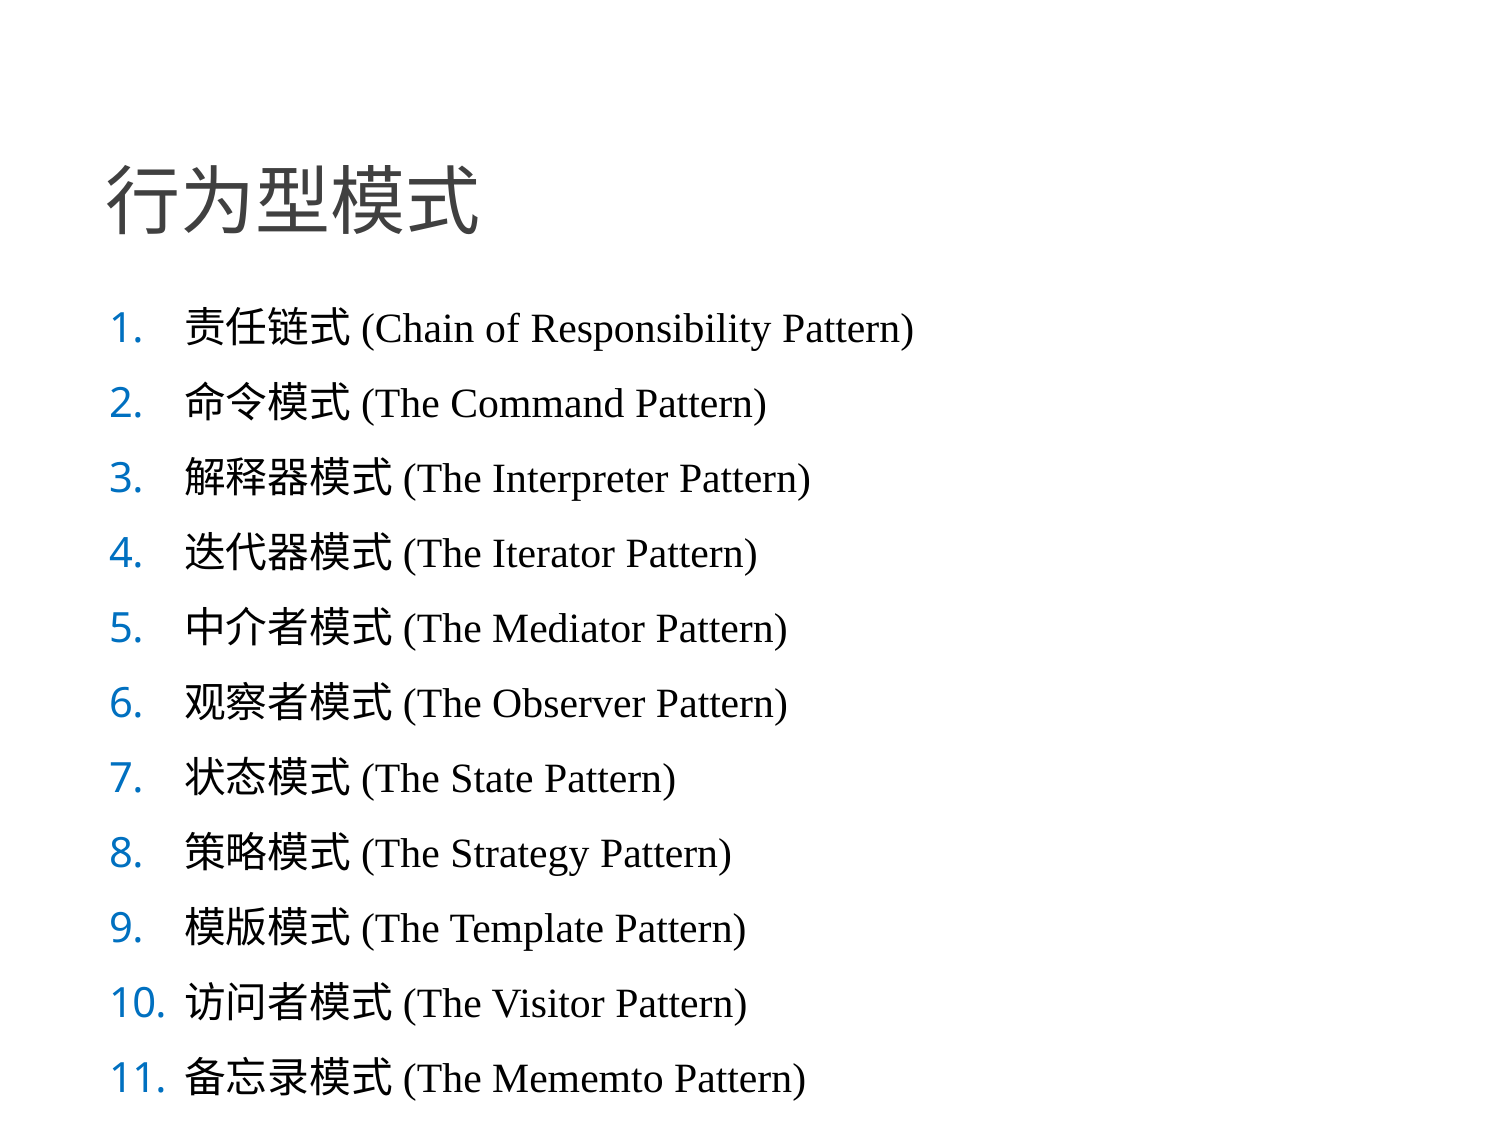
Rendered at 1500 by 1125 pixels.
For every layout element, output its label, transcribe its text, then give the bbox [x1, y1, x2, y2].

text_box 责任链式(Chain of Responsibility Pattern) 命令模式(The Command Pattern) 解释器模式(The Interpreter Pattern) 迭代器模式(The Iterator Pattern) 中介者模式(The Mediator Pattern) 观察者模式(The Observer Pattern) 状态模式(The State Pattern) 策略模式(The Strategy Pattern) 模版模式(The Template Pattern) 访问者模式(The Visitor Pattern) 备忘录模式(The Mememto Pattern) [94, 268, 1462, 1109]
text_box 行为型模式 [93, 108, 1388, 272]
